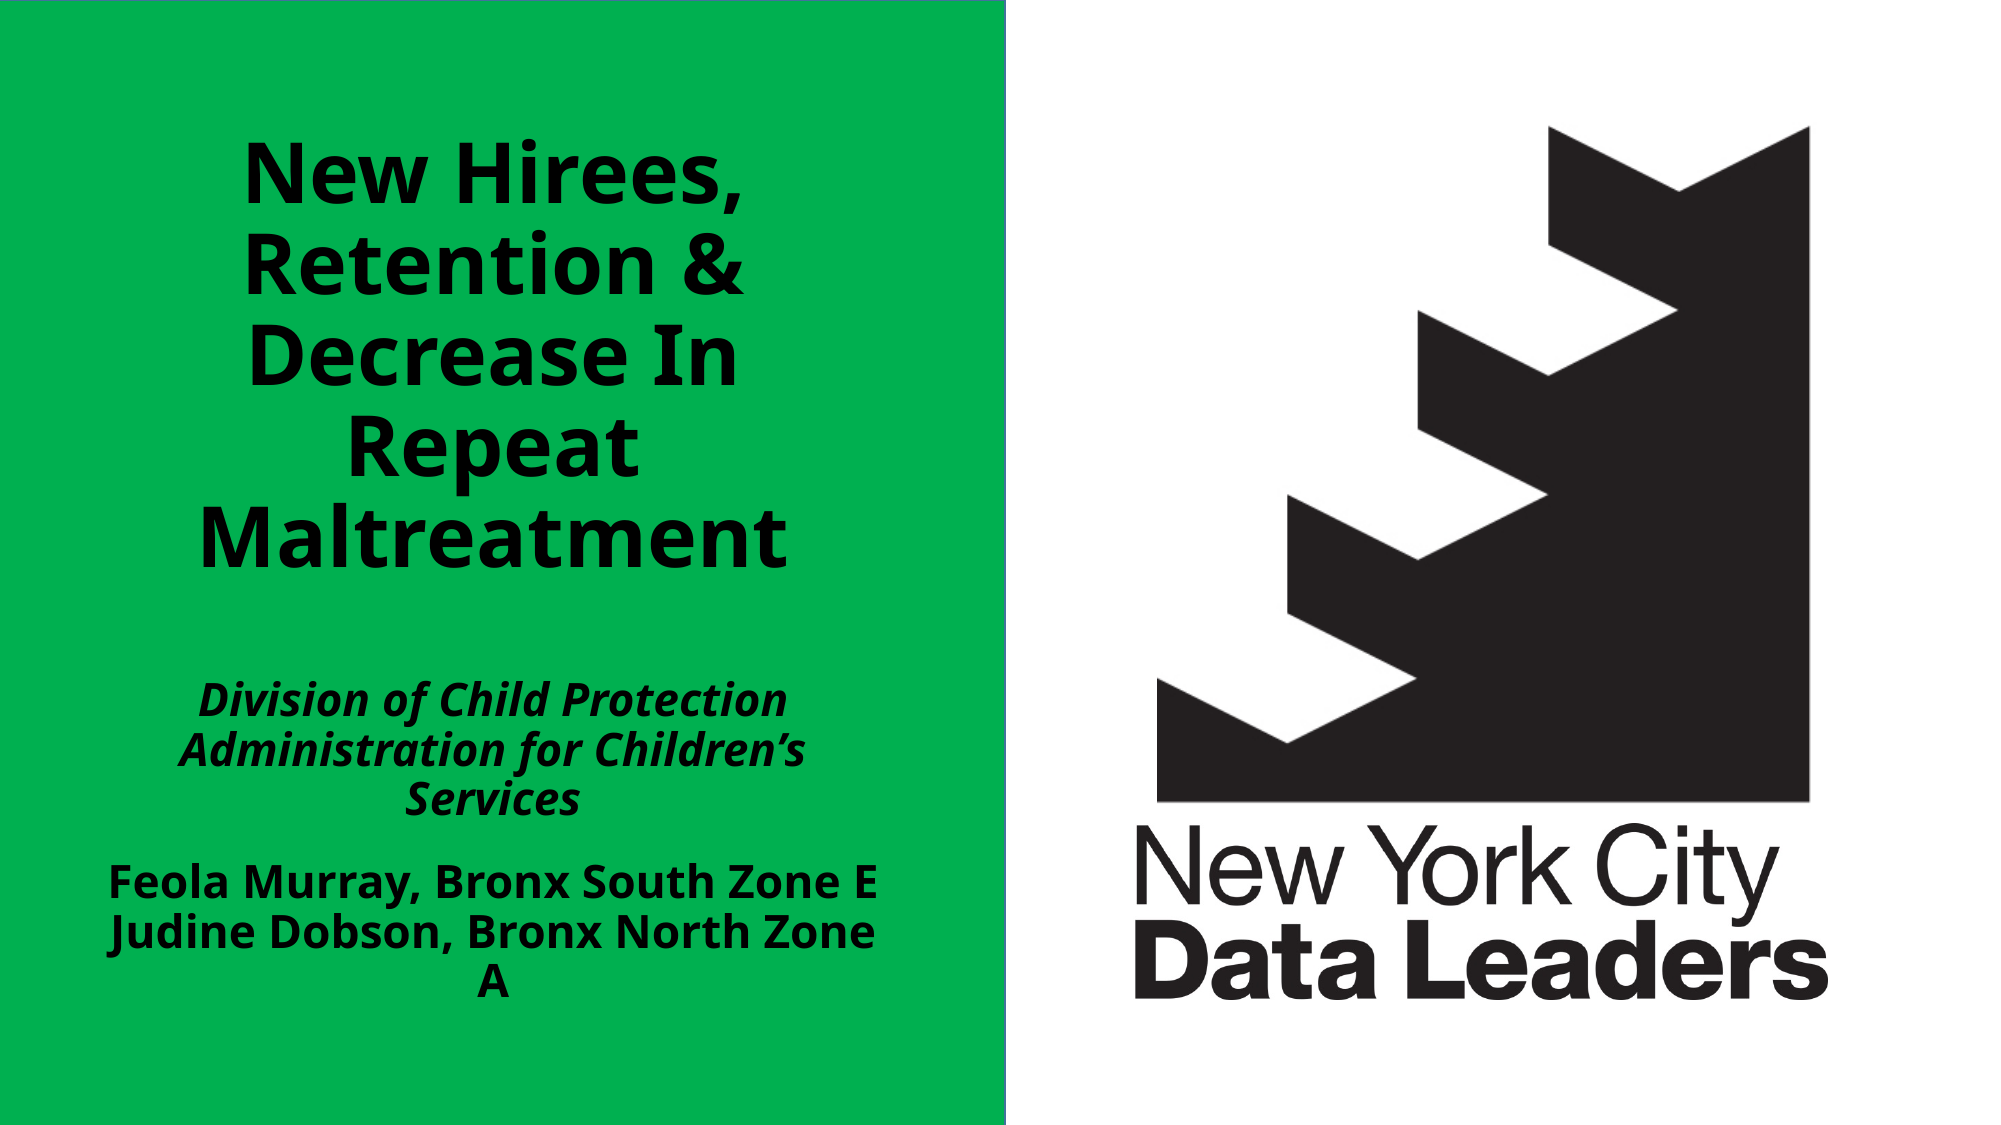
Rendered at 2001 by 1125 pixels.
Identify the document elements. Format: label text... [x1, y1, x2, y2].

picture [1157, 53, 1850, 809]
text_box [0, 0, 1006, 1125]
title New Hirees, Retention & Decrease In Repeat Maltreatment Division of Child Protection Administration for Children’s Services Feola Murray, Bronx South Zone E Judine Dobson, Bronx North Zone A [81, 118, 906, 1076]
picture [1127, 823, 1828, 1000]
